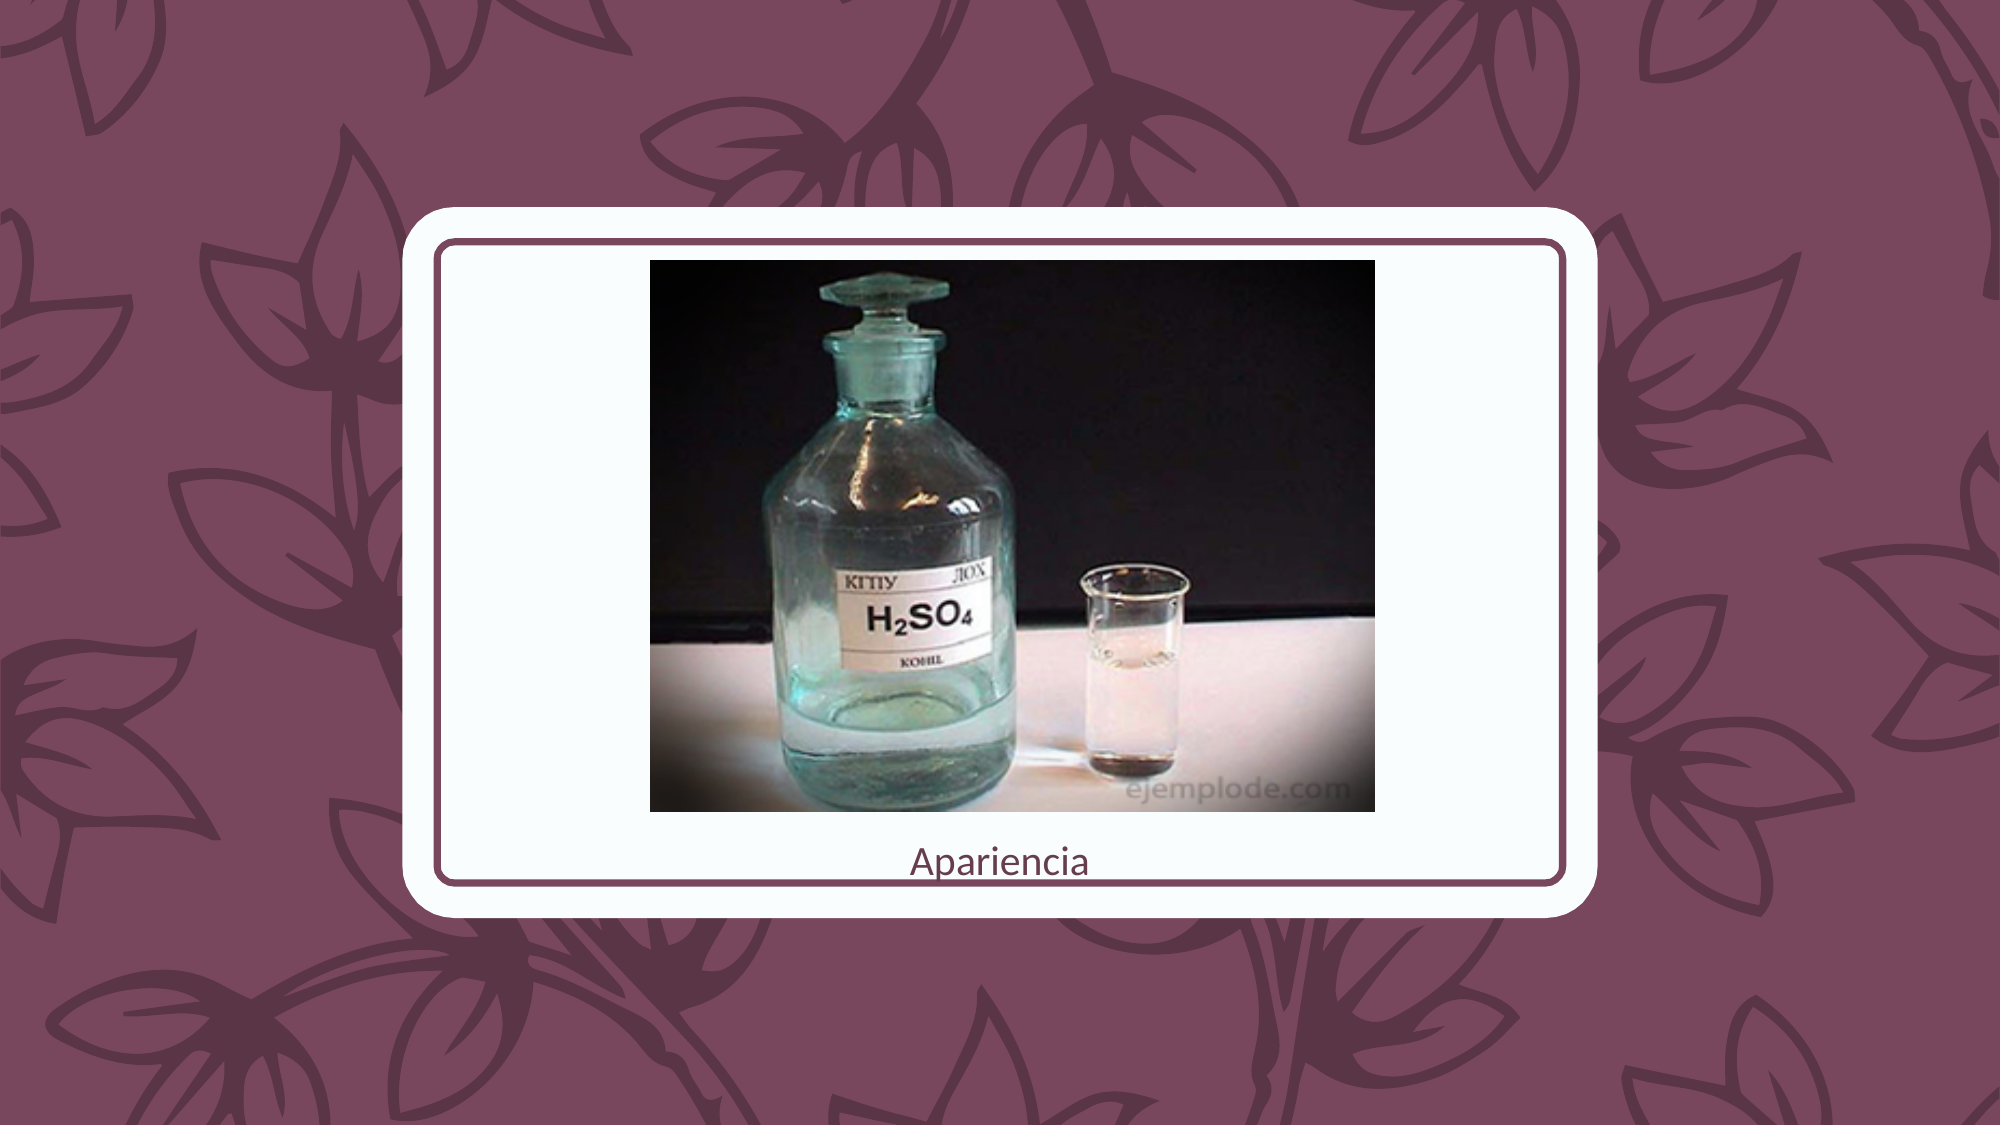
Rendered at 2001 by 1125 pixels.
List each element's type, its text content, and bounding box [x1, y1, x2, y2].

picture [649, 259, 1375, 812]
list Apariencia [625, 811, 1375, 918]
